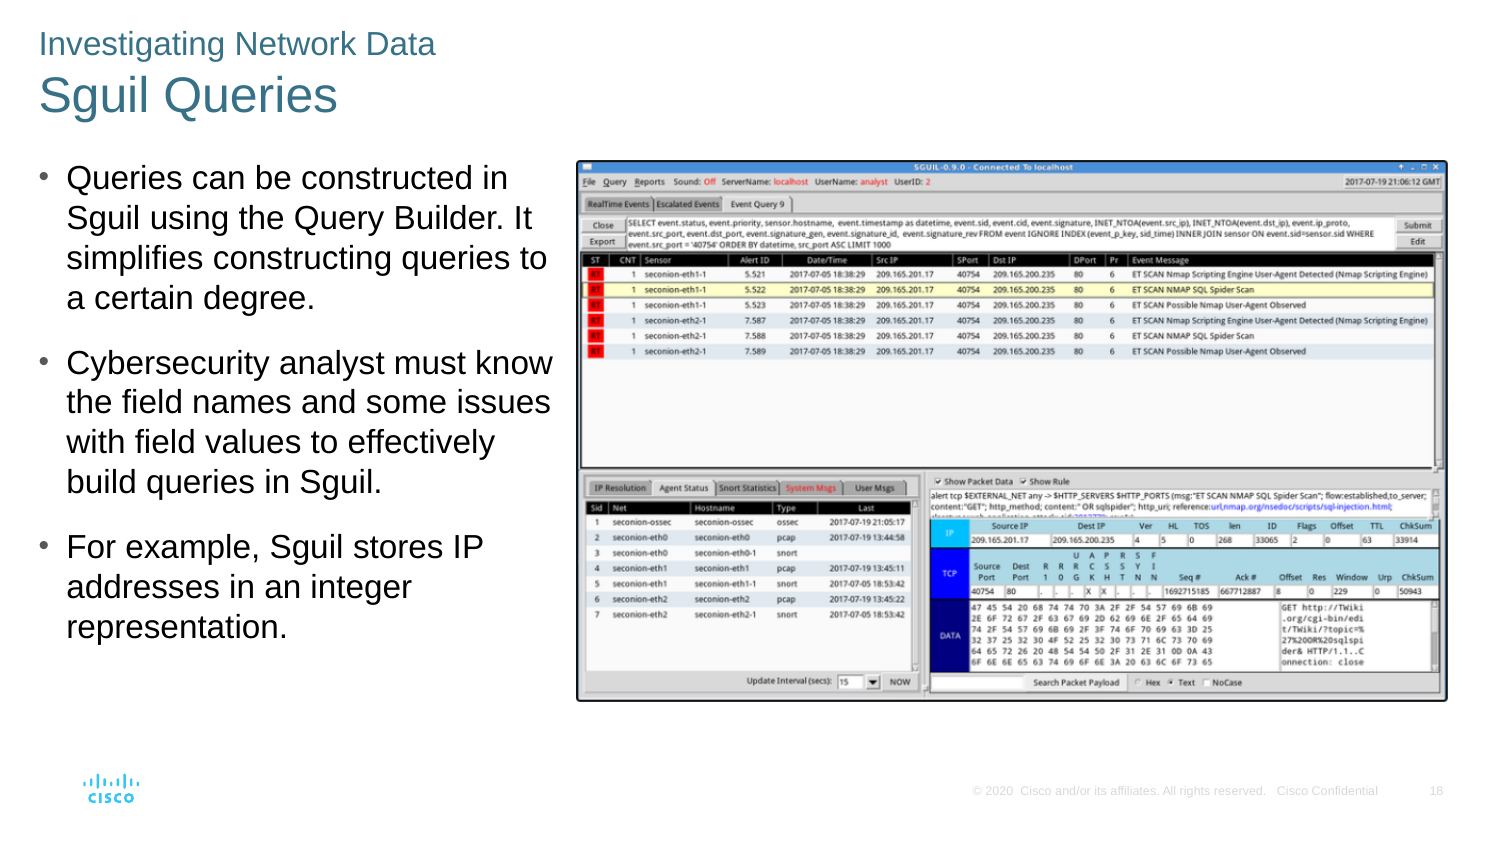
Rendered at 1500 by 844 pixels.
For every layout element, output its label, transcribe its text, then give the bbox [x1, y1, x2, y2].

list Queries can be constructed in Sguil using the Query Builder. It simplifies constructing queries to a certain degree. Cybersecurity analyst must know the field names and some issues with field values to effectively build queries in Sguil. For example, Sguil stores IP addresses in an integer representation. [23, 148, 600, 817]
text_box Investigating Network Data Sguil Queries [23, 10, 1500, 135]
picture [576, 159, 1450, 703]
